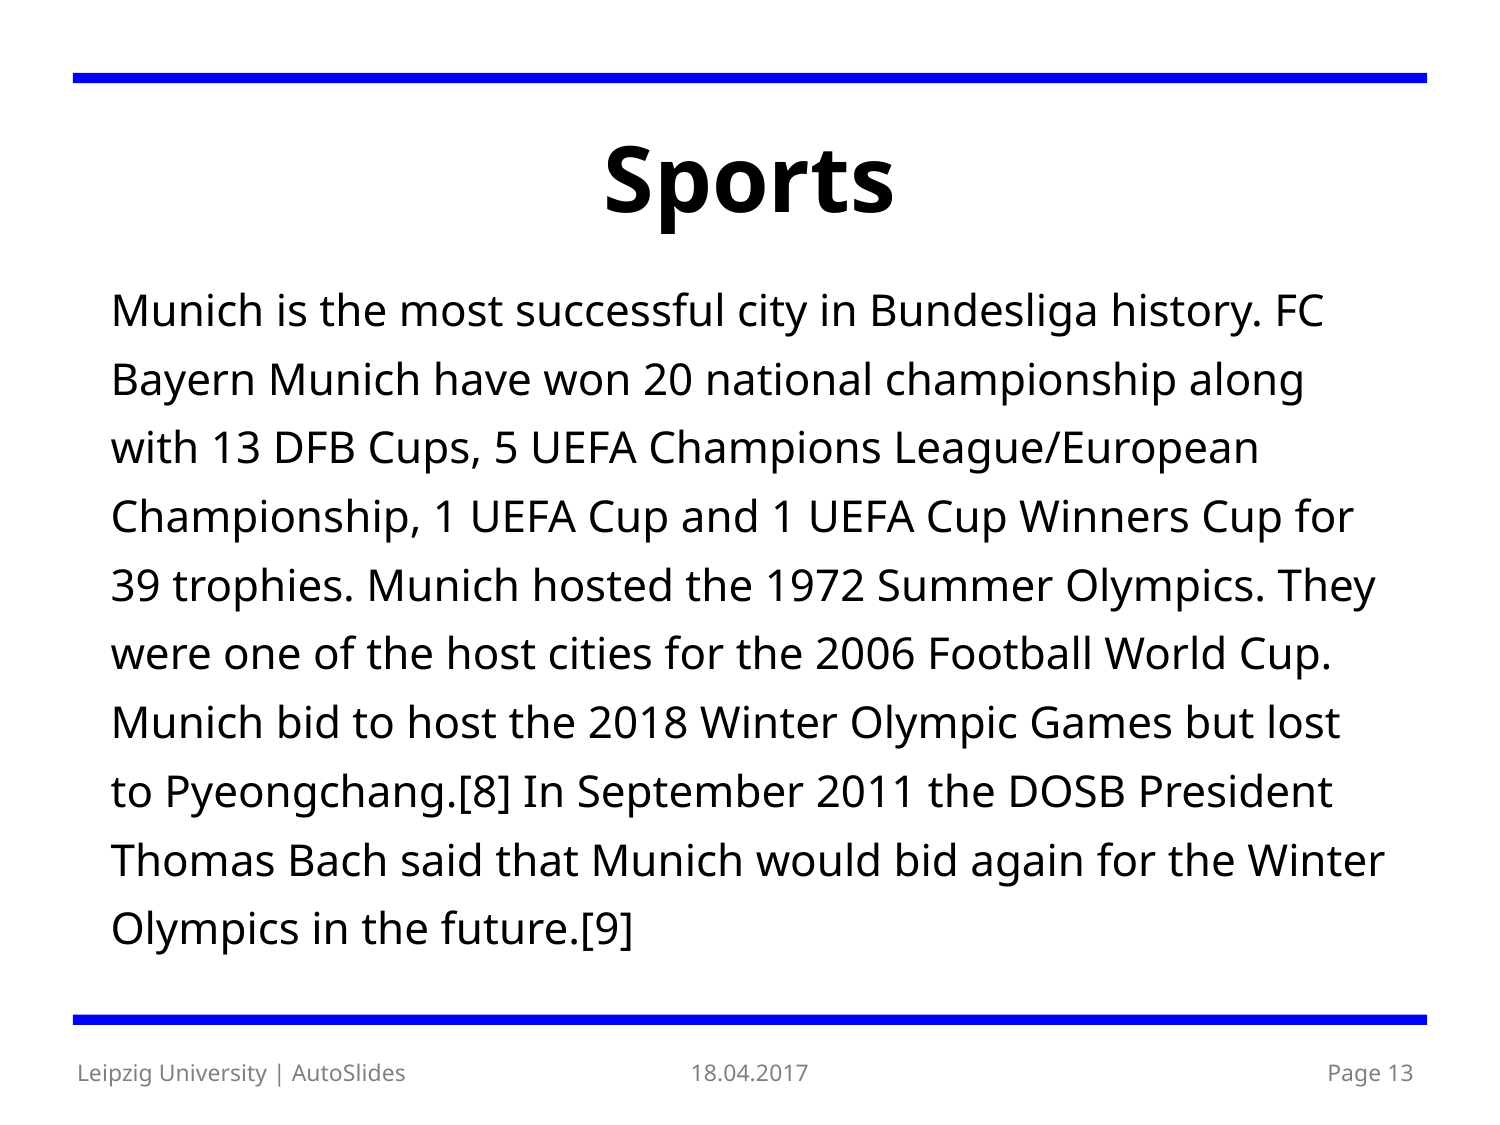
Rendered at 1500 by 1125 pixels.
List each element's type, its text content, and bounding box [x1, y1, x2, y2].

text_box Sports [74, 89, 1425, 245]
text_box Munich is the most successful city in Bundesliga history. FC Bayern Munich have won 20 national championship along with 13 DFB Cups, 5 UEFA Champions League/European Championship, 1 UEFA Cup and 1 UEFA Cup Winners Cup for 39 trophies. Munich hosted the 1972 Summer Olympics. They were one of the host cities for the 2006 Football World Cup. Munich bid to host the 2018 Winter Olympic Games but lost to Pyeongchang.[8] In September 2011 the DOSB President Thomas Bach said that Munich would bid again for the Winter Olympics in the future.[9] [74, 245, 1425, 988]
text_box [72, 72, 1428, 84]
text_box Leipzig University | AutoSlides [62, 1041, 480, 1105]
text_box Page 13 [1312, 1041, 1438, 1105]
text_box [72, 1014, 1428, 1025]
text_box 18.04.2017 [614, 1041, 886, 1105]
